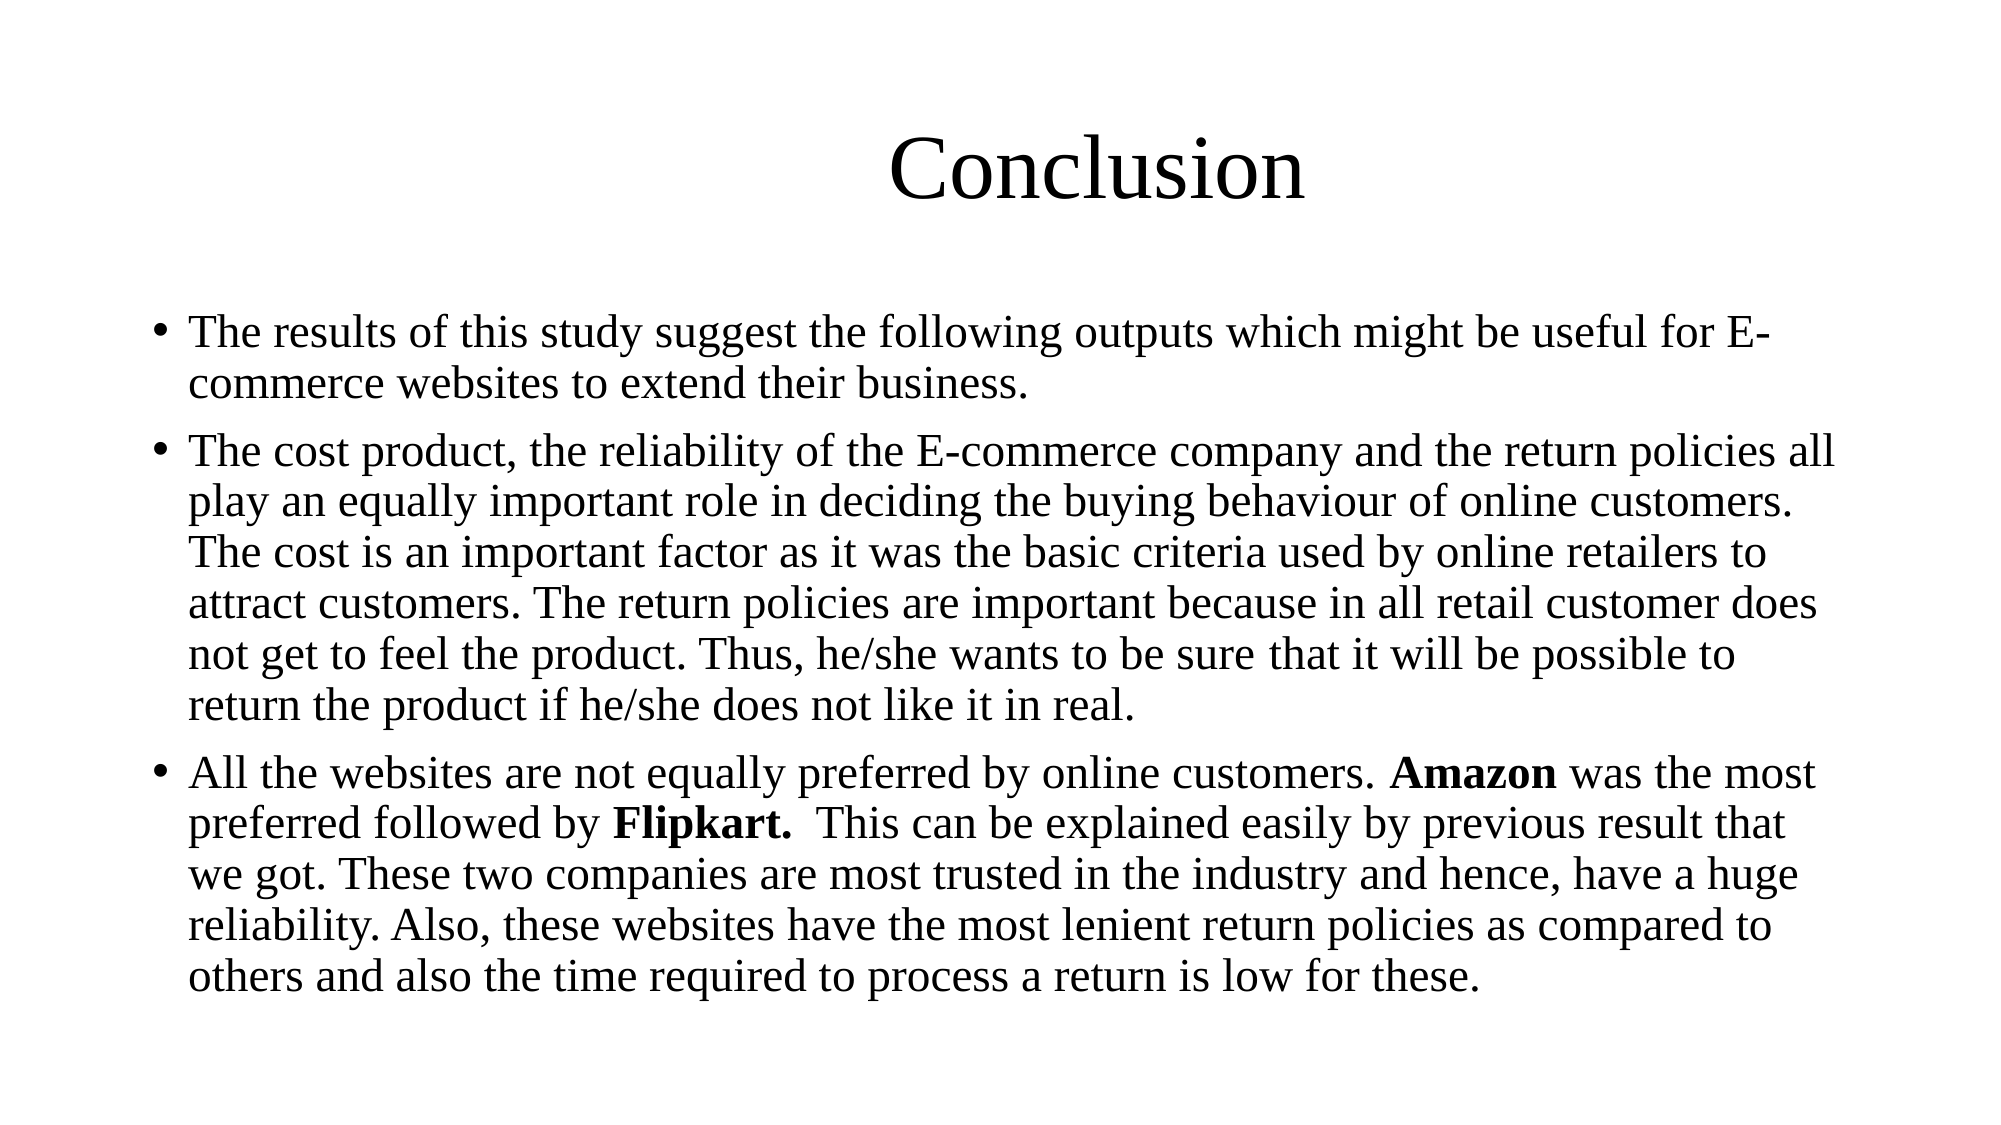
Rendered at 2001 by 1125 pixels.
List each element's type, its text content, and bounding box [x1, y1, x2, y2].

title Conclusion [137, 59, 1863, 278]
list The results of this study suggest the following outputs which might be useful for E-commerce websites to extend their business. The cost product, the reliability of the E-commerce company and the return policies all play an equally important role in deciding the buying behaviour of online customers. The cost is an important factor as it was the basic criteria used by online retailers to attract customers. The return policies are important because in all retail customer does not get to feel the product. Thus, he/she wants to be sure that it will be possible to return the product if he/she does not like it in real. All the websites are not equally preferred by online customers. Amazon was the most preferred followed by Flipkart. This can be explained easily by previous result that we got. These two companies are most trusted in the industry and hence, have a huge reliability. Also, these websites have the most lenient return policies as compared to others and also the time required to process a return is low for these. [137, 299, 1863, 1014]
